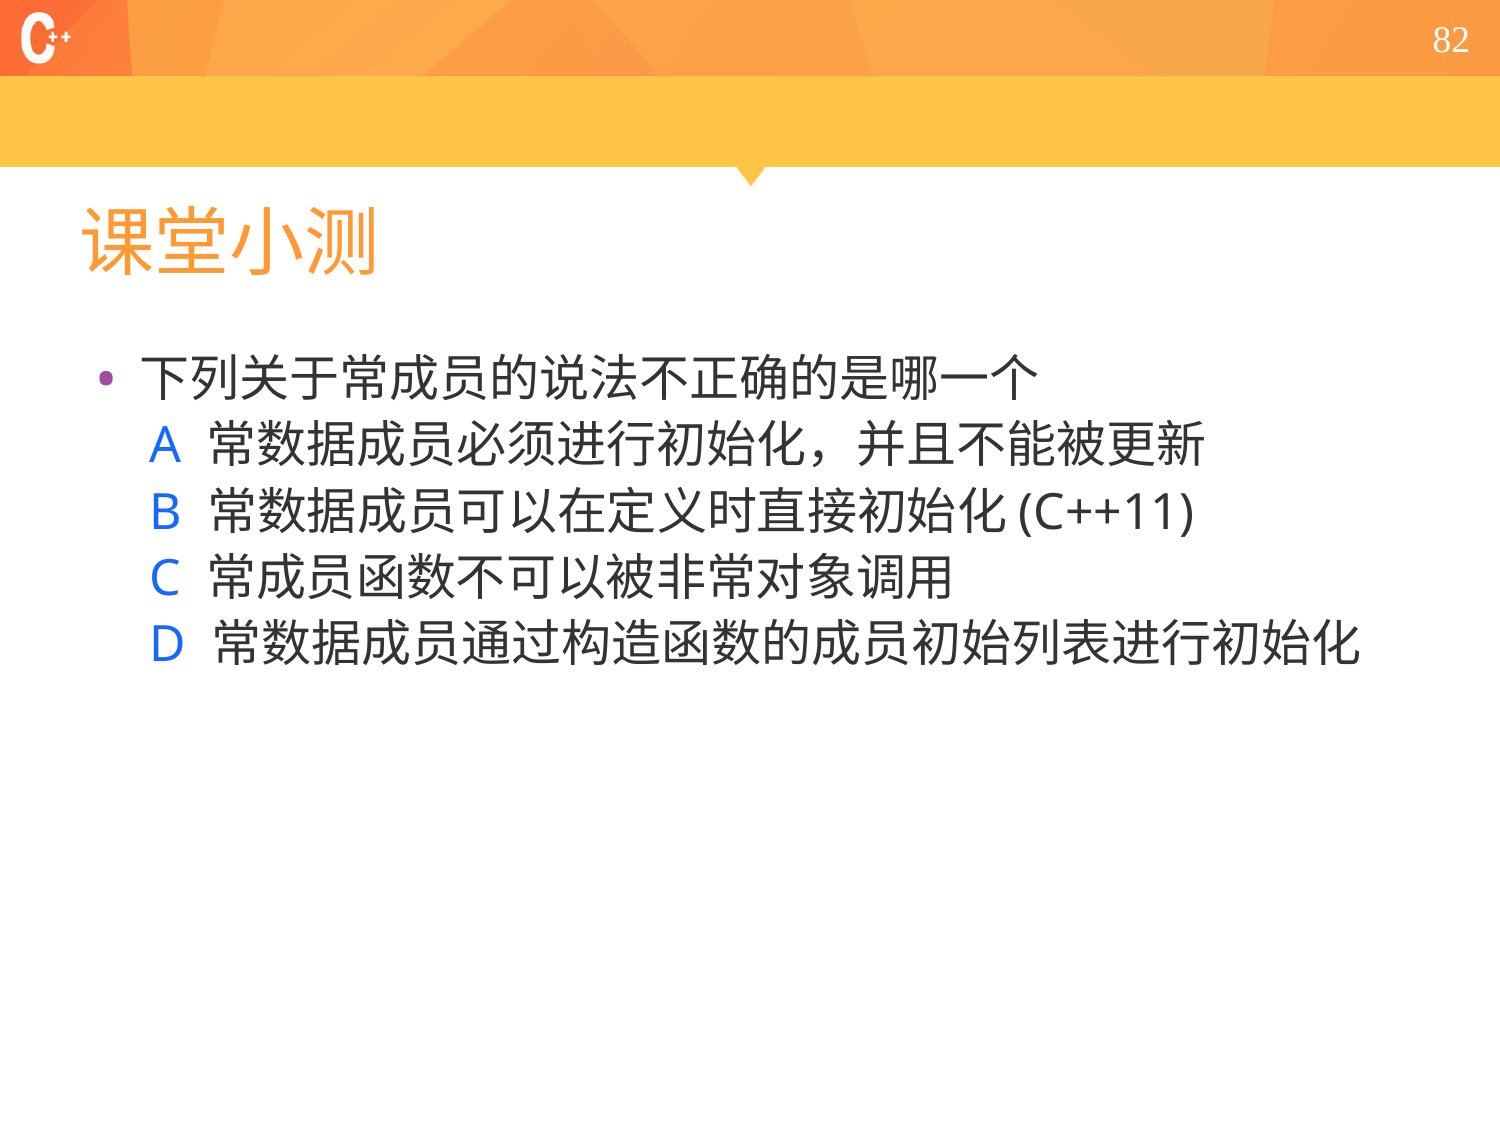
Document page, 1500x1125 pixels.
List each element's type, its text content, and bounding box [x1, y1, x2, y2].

title 课堂小测 [64, 152, 1415, 328]
slide_number 82 [1147, 7, 1486, 68]
picture [0, 0, 1500, 1125]
list 下列关于常成员的说法不正确的是哪一个 A 常数据成员必须进行初始化，并且不能被更新 B 常数据成员可以在定义时直接初始化(C++11) C 常成员函数不可以被非常对象调用 D 常数据成员通过构造函数的成员初始列表进行初始化 [64, 339, 1415, 1059]
